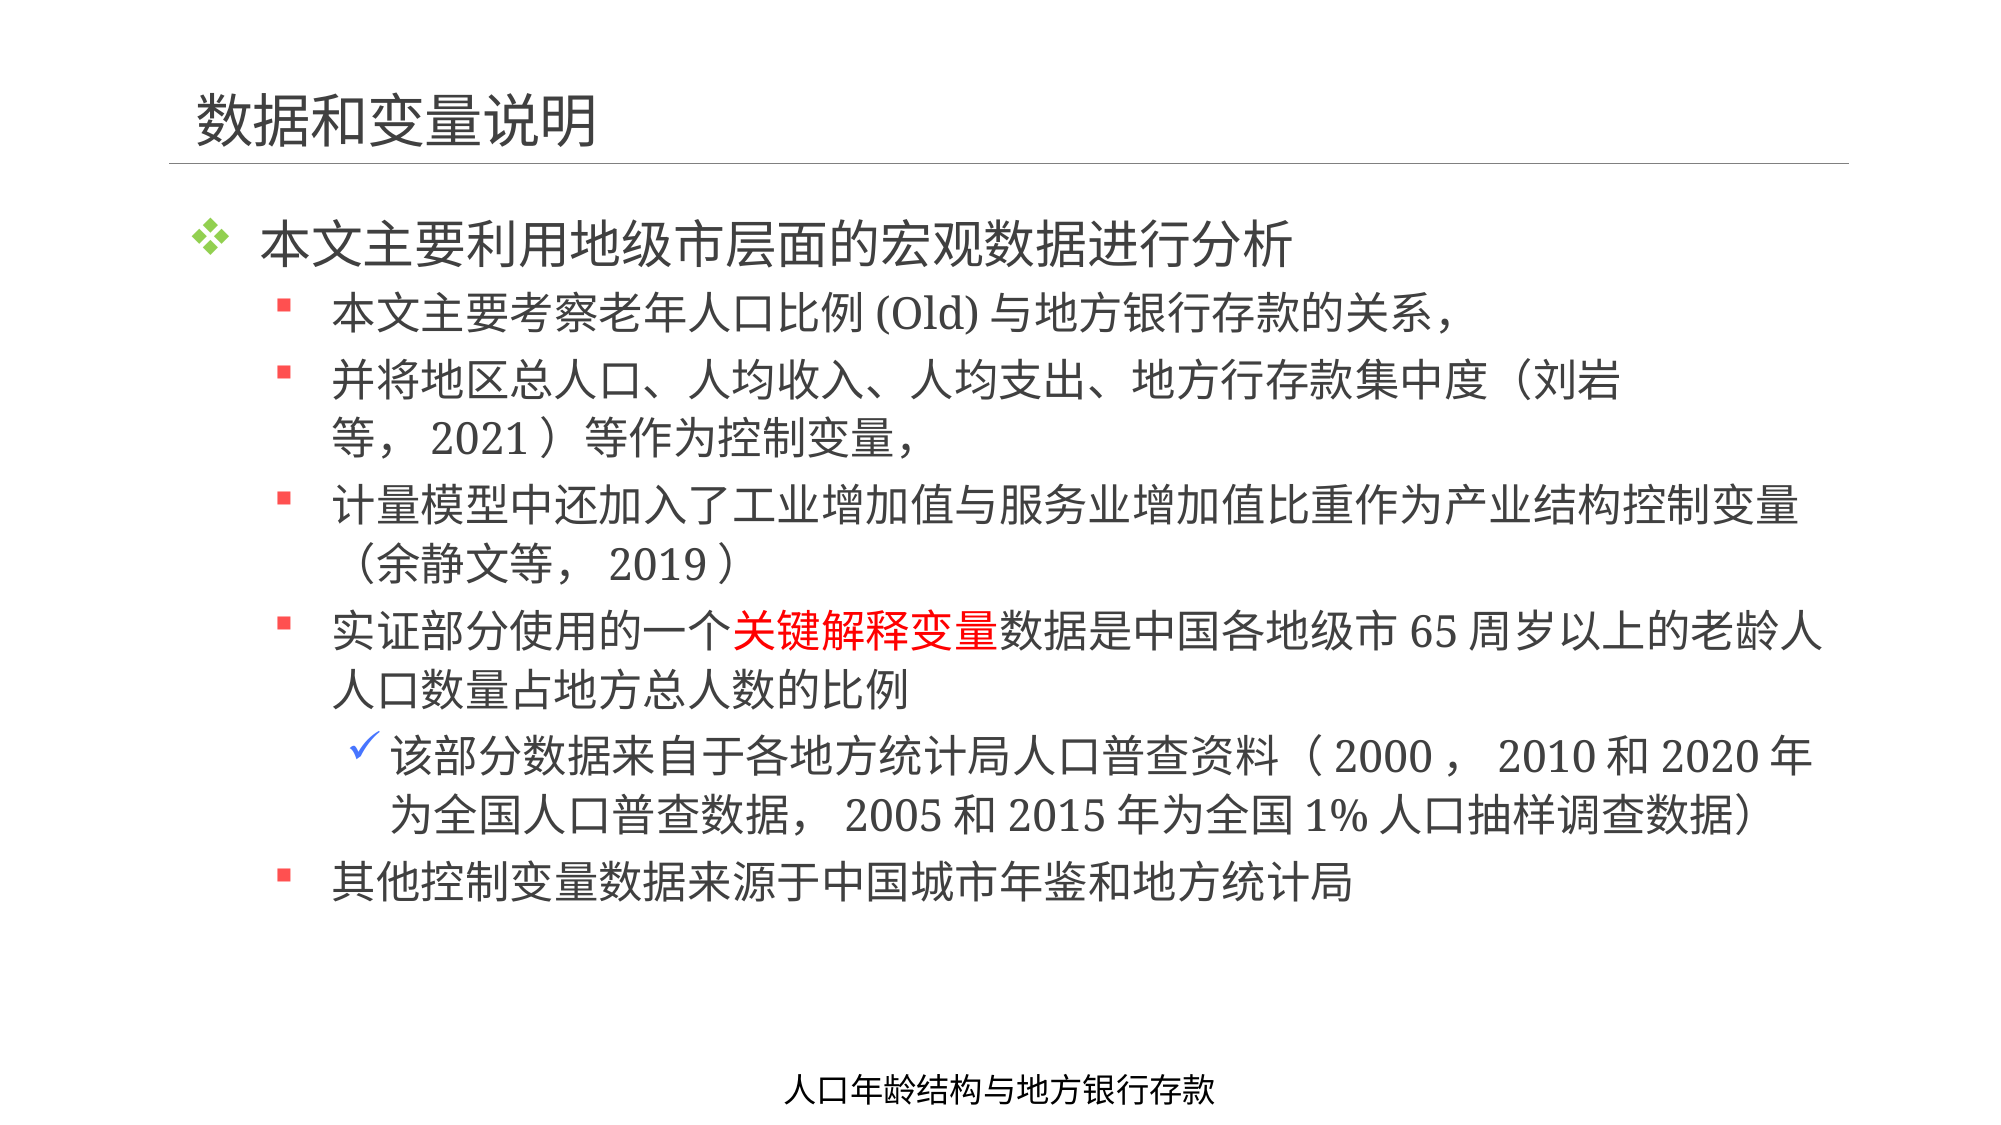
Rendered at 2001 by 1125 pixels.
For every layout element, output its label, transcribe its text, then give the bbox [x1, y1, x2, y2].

footer 人口年龄结构与地方银行存款 [527, 1059, 1473, 1120]
title 数据和变量说明 [180, 47, 1830, 162]
list 本文主要利用地级市层面的宏观数据进行分析 本文主要考察老年人口比例(Old)与地方银行存款的关系， 并将地区总人口、人均收入、人均支出、地方行存款集中度（刘岩等，2021）等作为控制变量， 计量模型中还加入了工业增加值与服务业增加值比重作为产业结构控制变量（余静文等，2019） 实证部分使用的一个关键解释变量数据是中国各地级市65周岁以上的老龄人人口数量占地方总人数的比例 该部分数据来自于各地方统计局人口普查资料（2000，2010和2020年为全国人口普查数据，2005和2015年为全国1%人口抽样调查数据） 其他控制变量数据来源于中国城市年鉴和地方统计局 [180, 198, 1830, 963]
